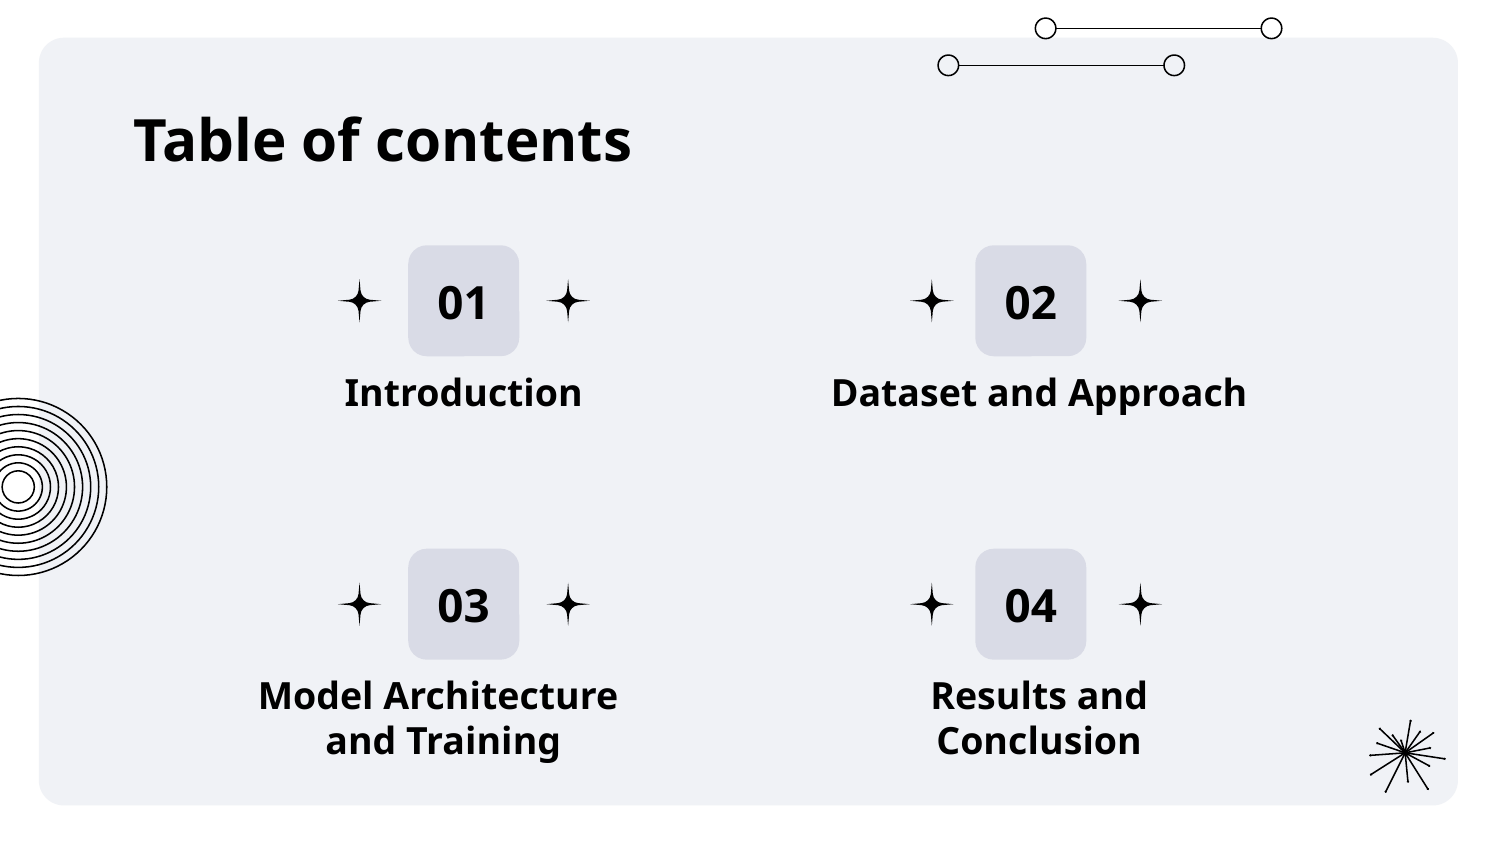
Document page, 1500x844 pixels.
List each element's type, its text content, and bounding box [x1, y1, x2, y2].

text_box [1118, 279, 1163, 323]
text_box [1118, 582, 1163, 626]
text_box [910, 279, 954, 323]
text_box [546, 582, 590, 626]
text_box [408, 548, 520, 657]
title 04 [984, 582, 1078, 626]
title 02 [984, 279, 1078, 323]
title 03 [417, 582, 511, 626]
subtitle Introduction [246, 353, 682, 426]
title 01 [417, 279, 511, 323]
subtitle Model Architecture and Training [147, 657, 729, 730]
title Table of contents [118, 88, 1382, 183]
text_box [546, 279, 590, 323]
subtitle Dataset and Approach [813, 353, 1266, 426]
text_box [975, 245, 1087, 353]
text_box [910, 582, 954, 626]
text_box [337, 582, 382, 626]
text_box [408, 245, 520, 353]
text_box [337, 279, 382, 323]
text_box [975, 548, 1087, 657]
subtitle Results and Conclusion [813, 657, 1266, 730]
